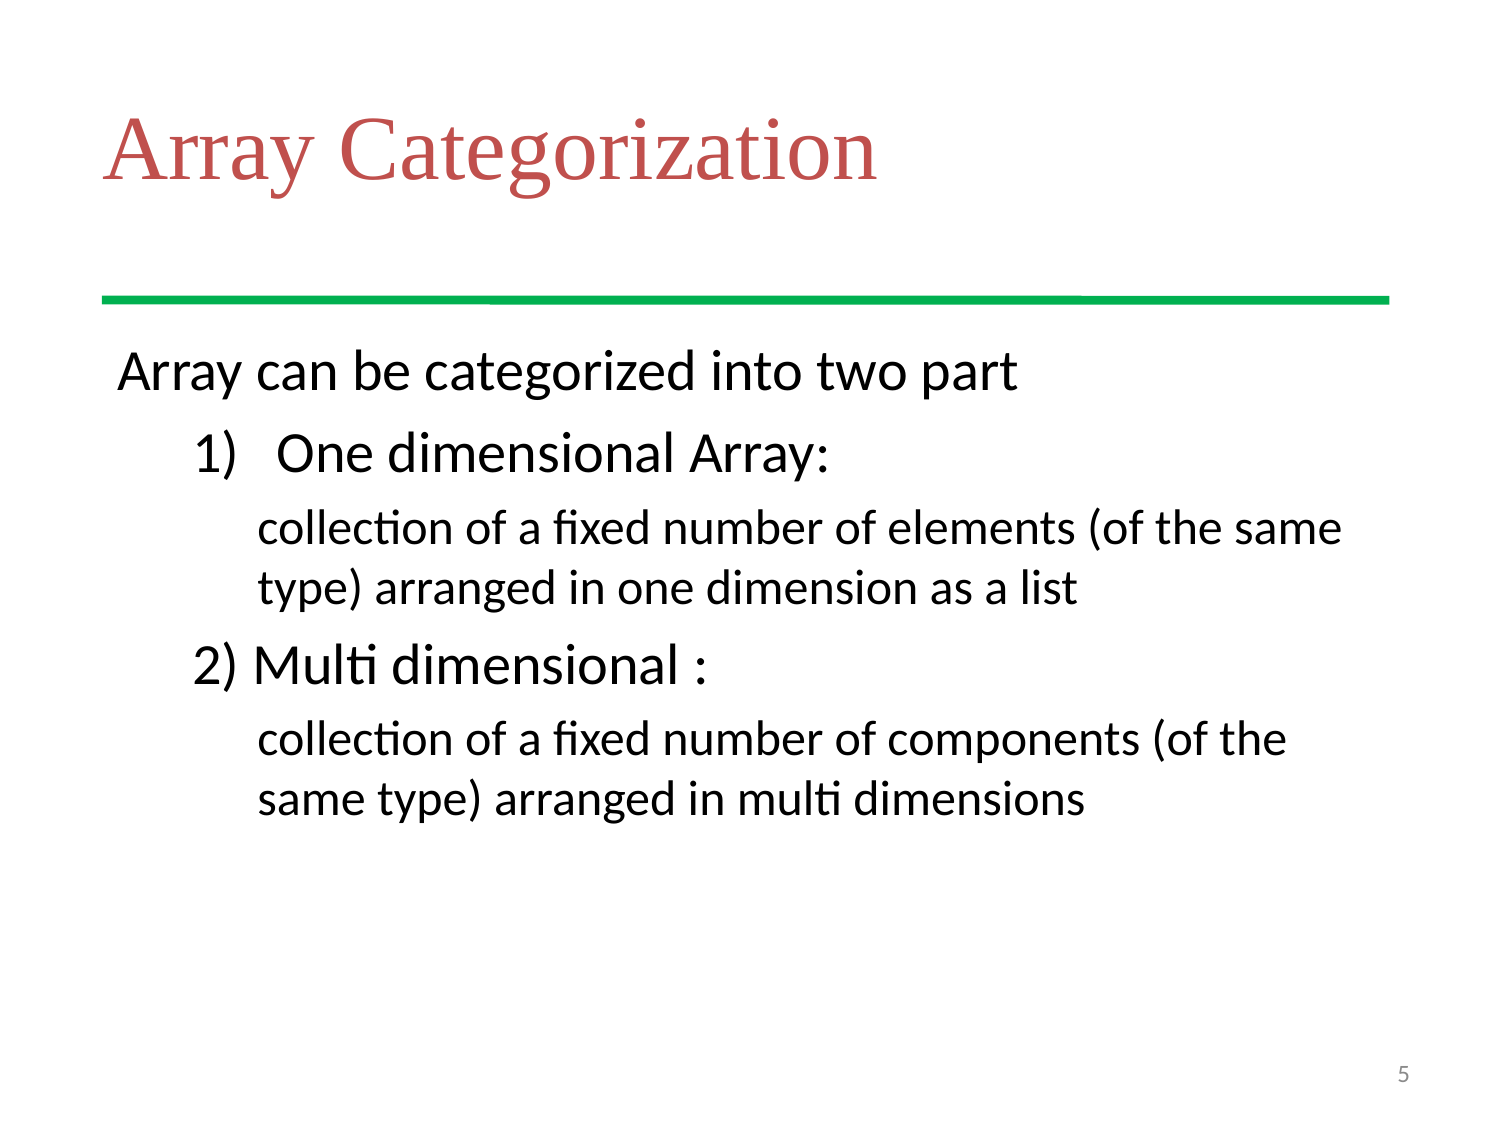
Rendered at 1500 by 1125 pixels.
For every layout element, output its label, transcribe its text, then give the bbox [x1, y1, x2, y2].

slide_number 5 [1074, 1042, 1425, 1103]
title Array Categorization [86, 49, 1437, 237]
list Array can be categorized into two part One dimensional Array: collection of a fixed number of elements (of the same type) arranged in one dimension as a list 2) Multi dimensional : collection of a fixed number of components (of the same type) arranged in multi dimensions [101, 324, 1377, 1050]
